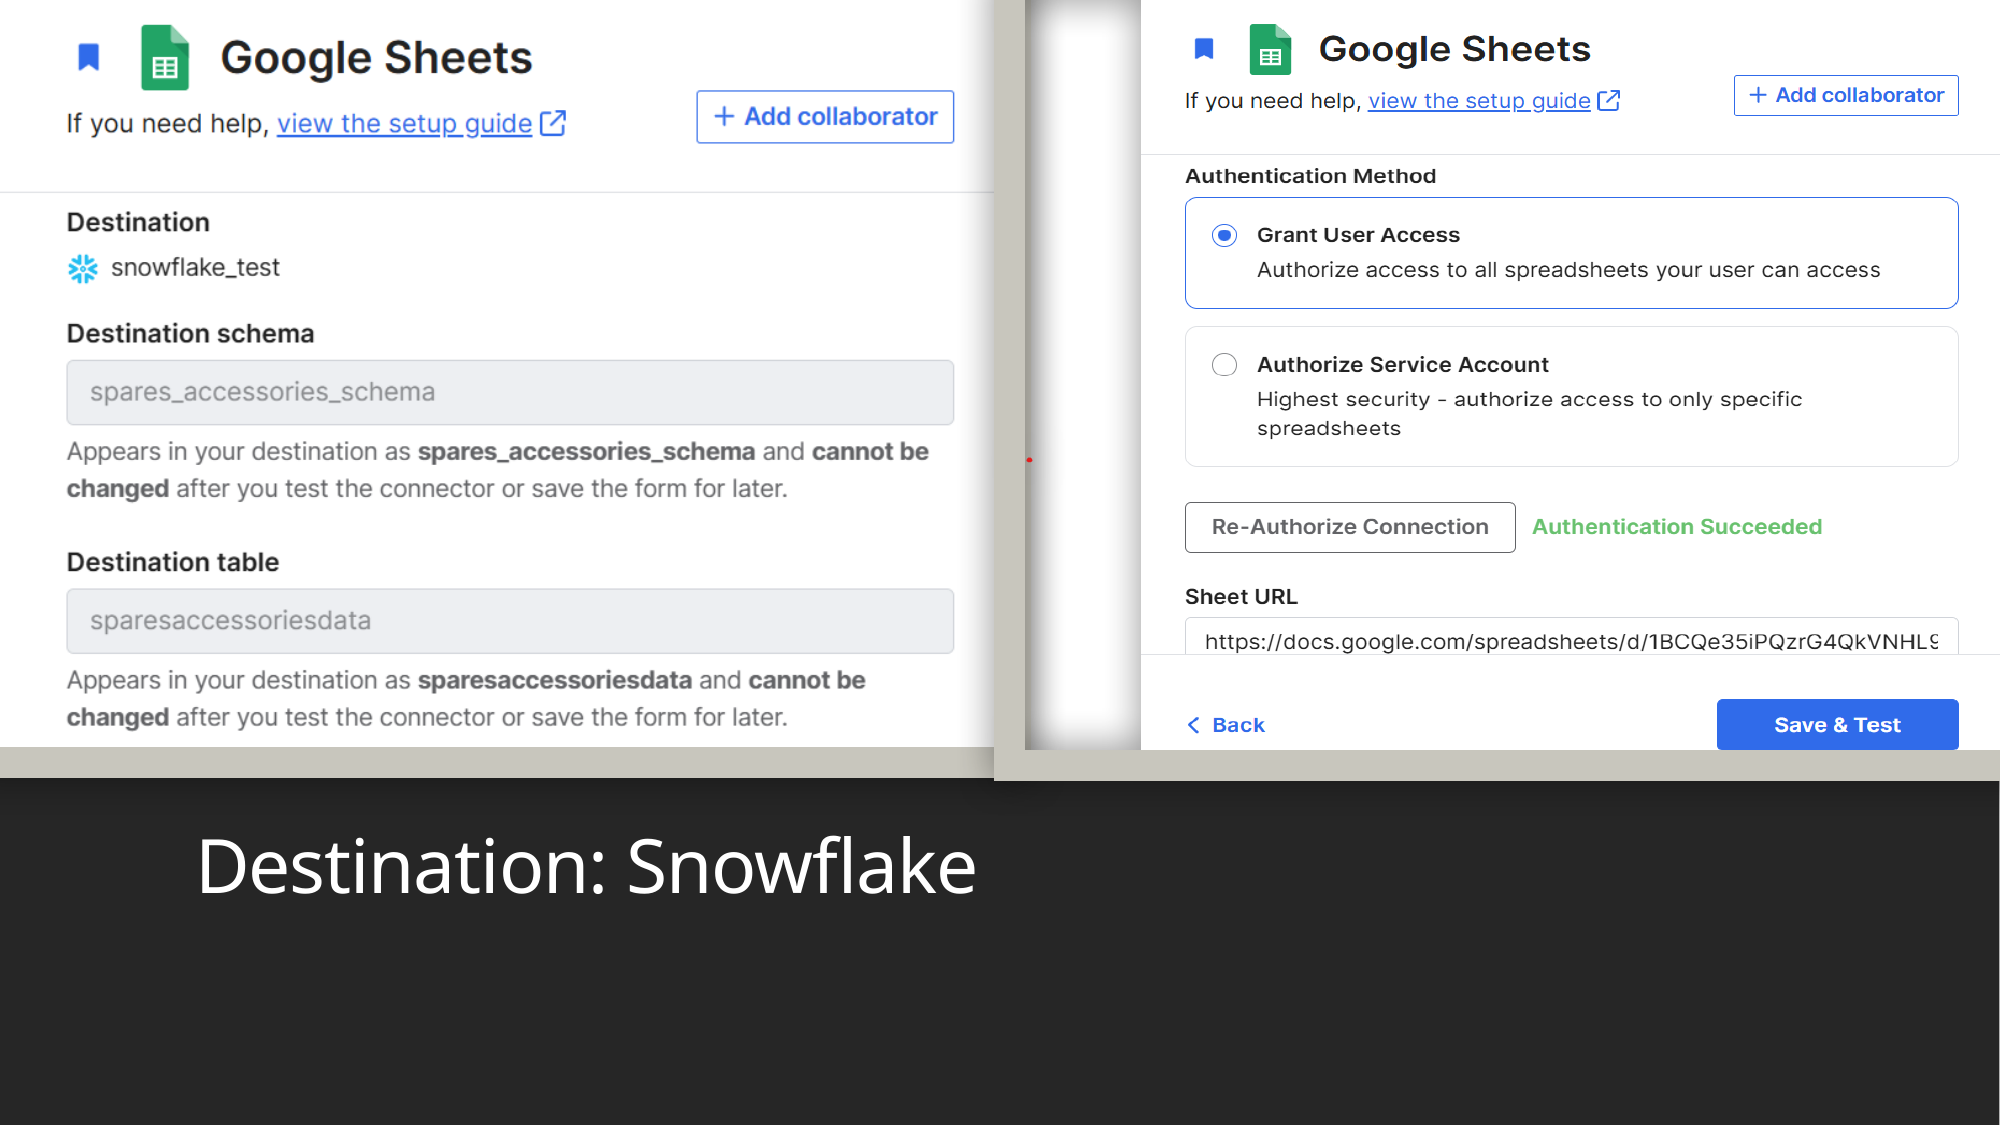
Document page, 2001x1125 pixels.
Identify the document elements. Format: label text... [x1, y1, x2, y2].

title Destination: Snowflake [180, 805, 1839, 910]
picture [1024, 0, 2000, 751]
picture [0, 0, 1001, 748]
